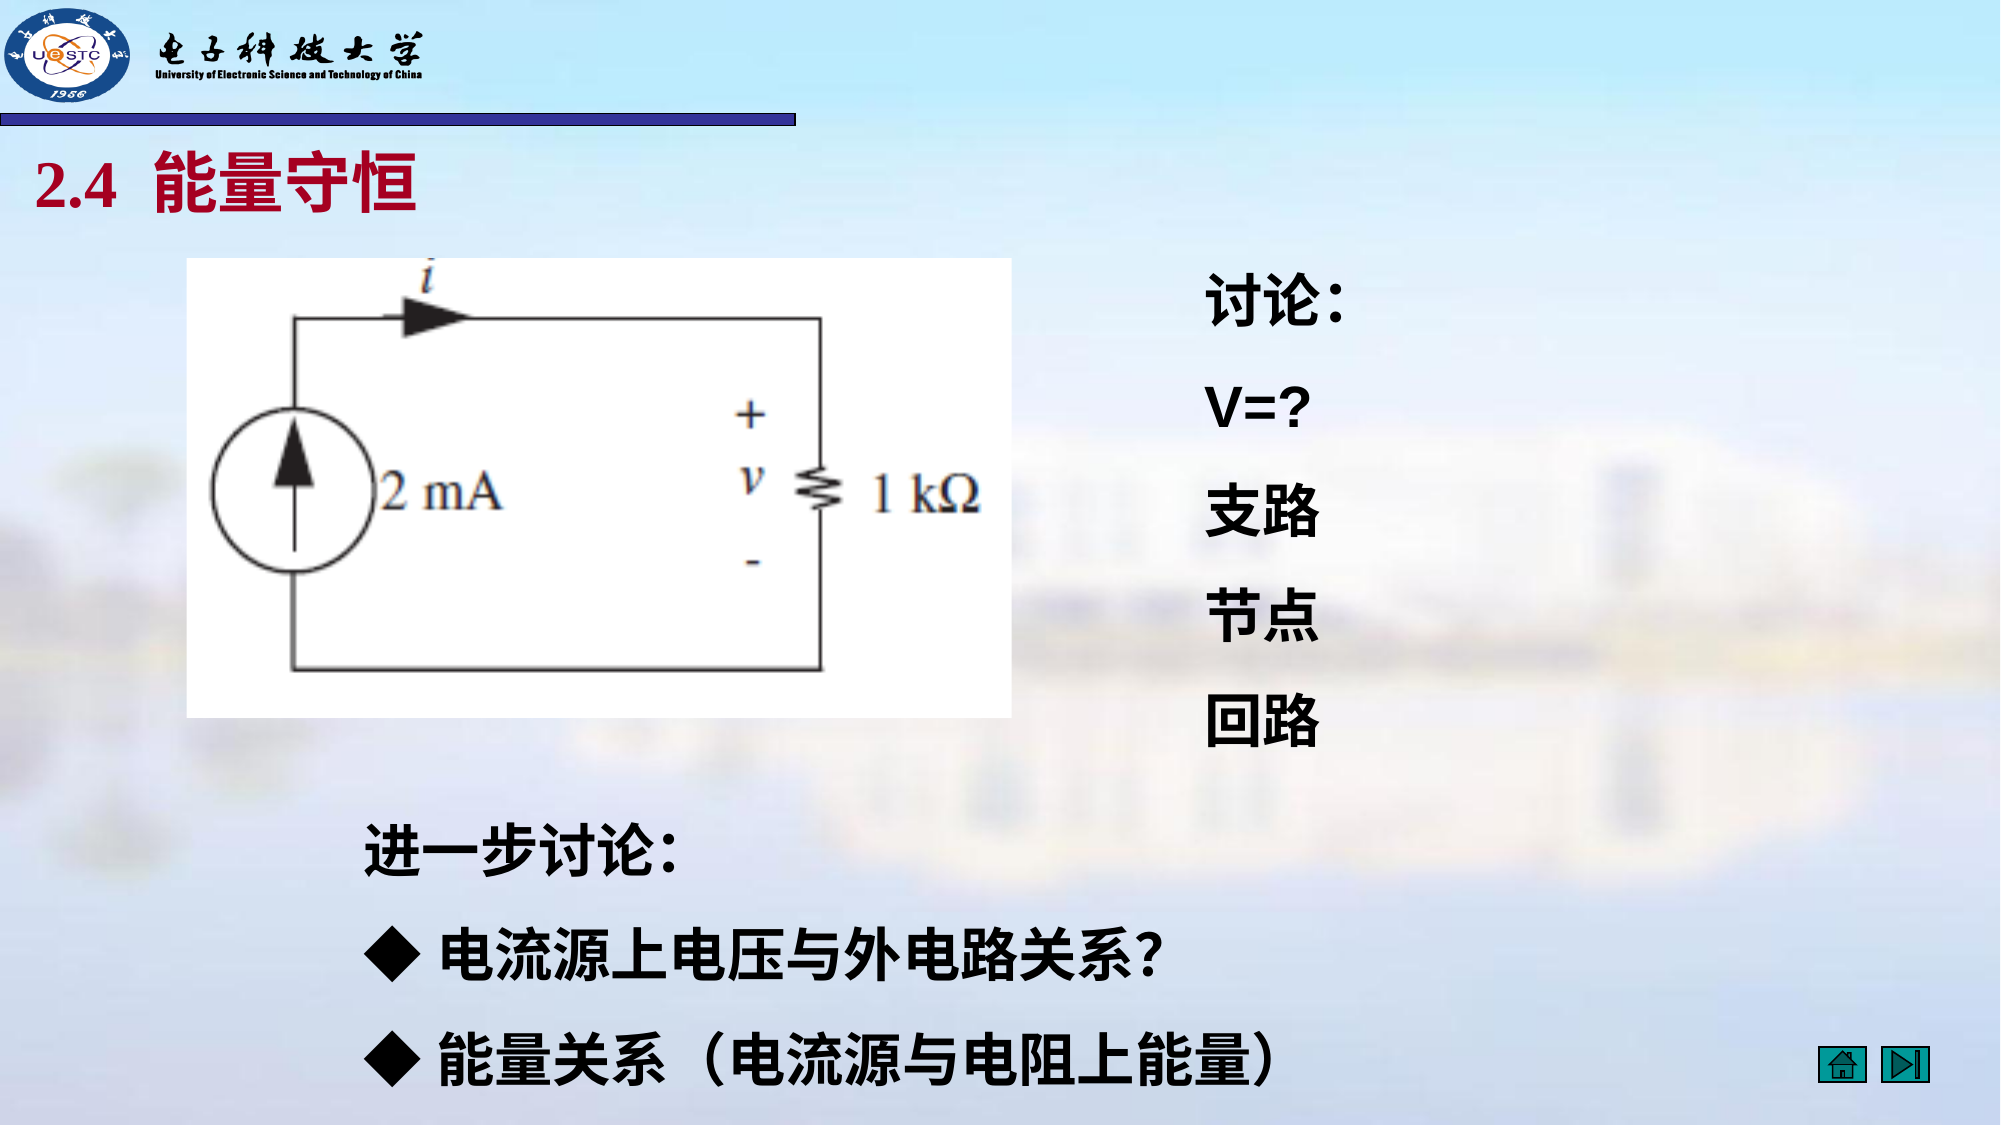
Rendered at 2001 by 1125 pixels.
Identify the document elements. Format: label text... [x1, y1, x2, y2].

text_box 进一步讨论： ◆电流源上电压与外电路关系？ ◆能量关系（电流源与电阻上能量） [348, 771, 1325, 1101]
picture [0, 0, 2001, 1125]
text_box 讨论： V=? 支路 节点 回路 [1189, 222, 1561, 762]
title 2.4 能量守恒 [19, 130, 622, 232]
